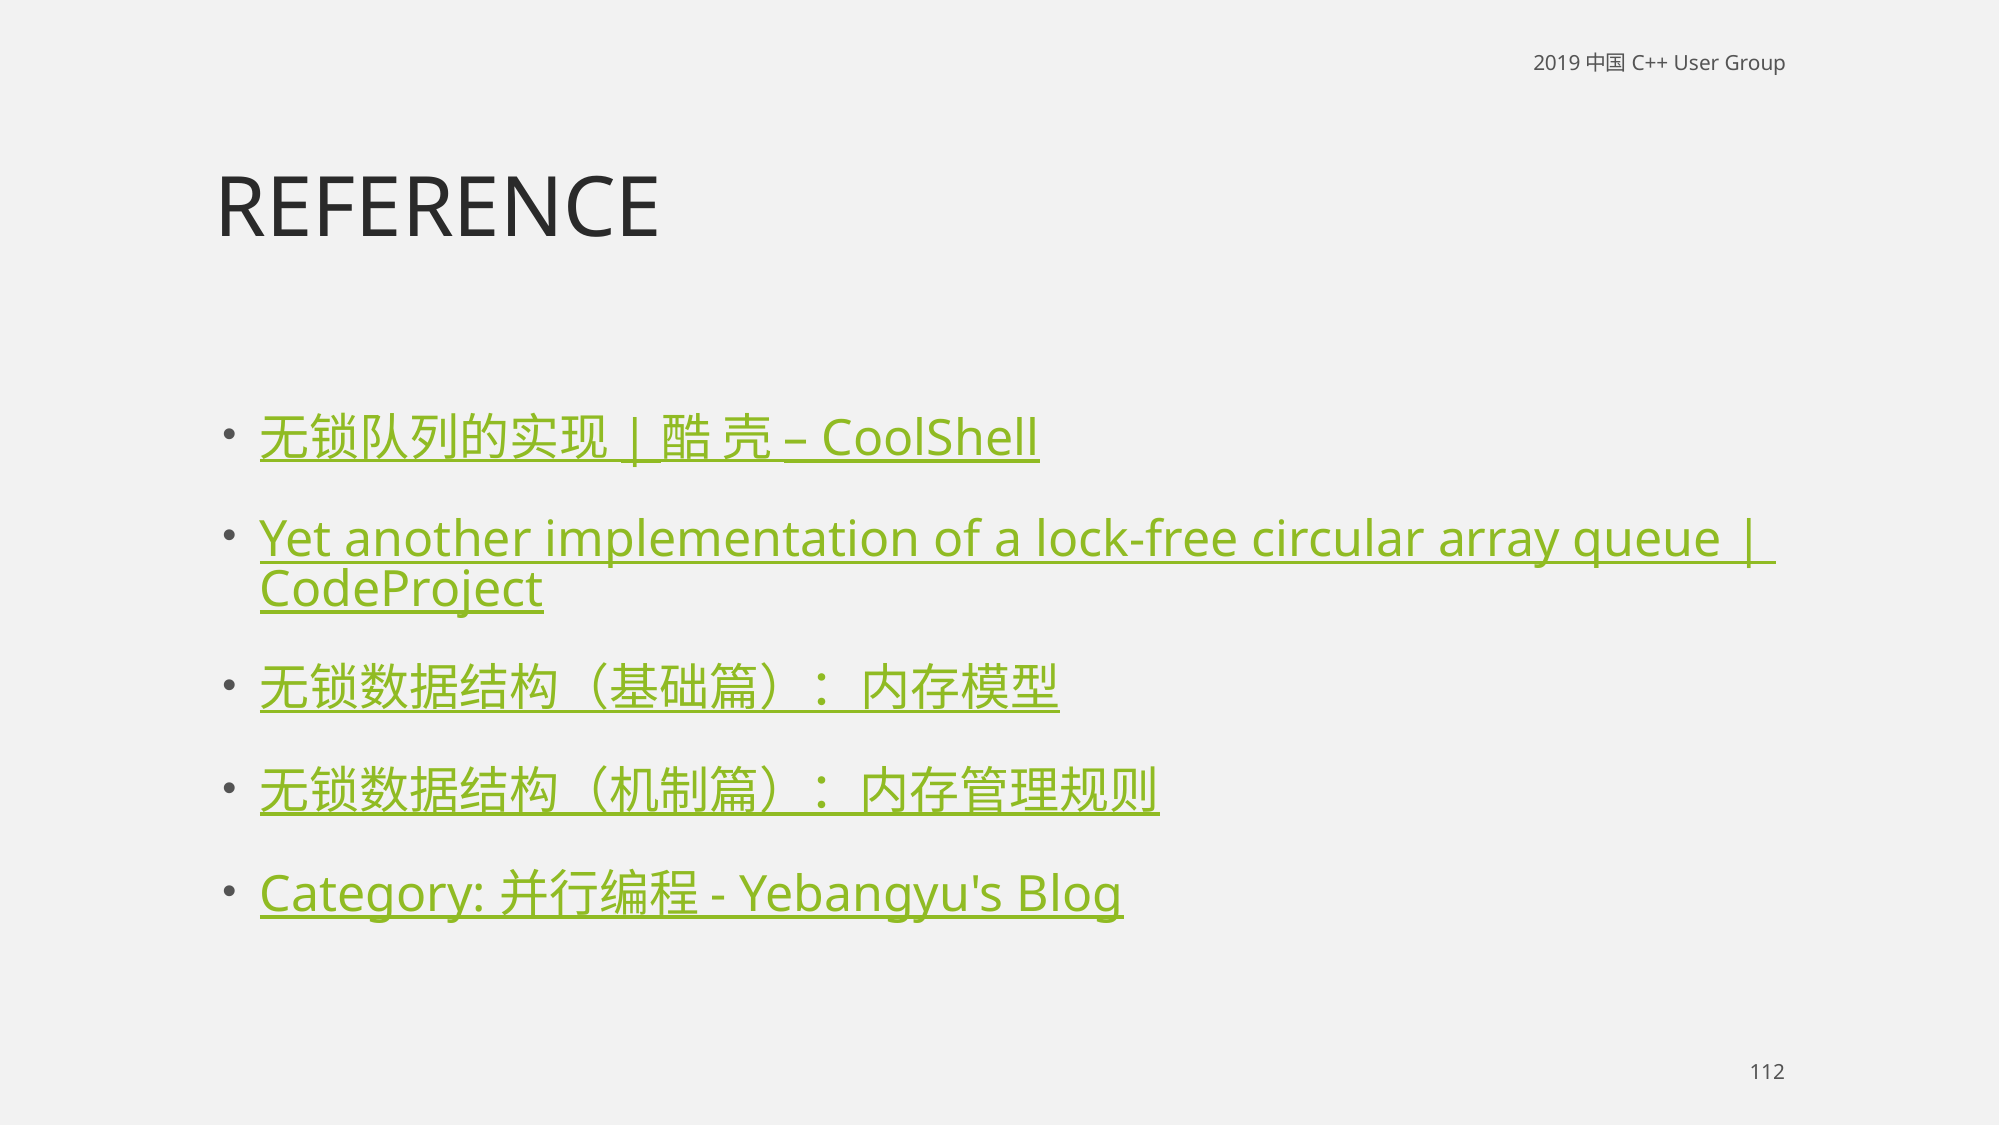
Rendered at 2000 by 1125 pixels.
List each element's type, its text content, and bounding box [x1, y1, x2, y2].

slide_number 112 [1612, 1057, 1800, 1088]
list 无锁队列的实现 | 酷 壳 – CoolShell Yet another implementation of a lock-free circular array queue | CodeProject 无锁数据结构（基础篇）：内存模型 无锁数据结构（机制篇）：内存管理规则 Category: 并行编程 - Yebangyu's Blog [199, 299, 1800, 1013]
title Reference [199, 45, 1800, 263]
